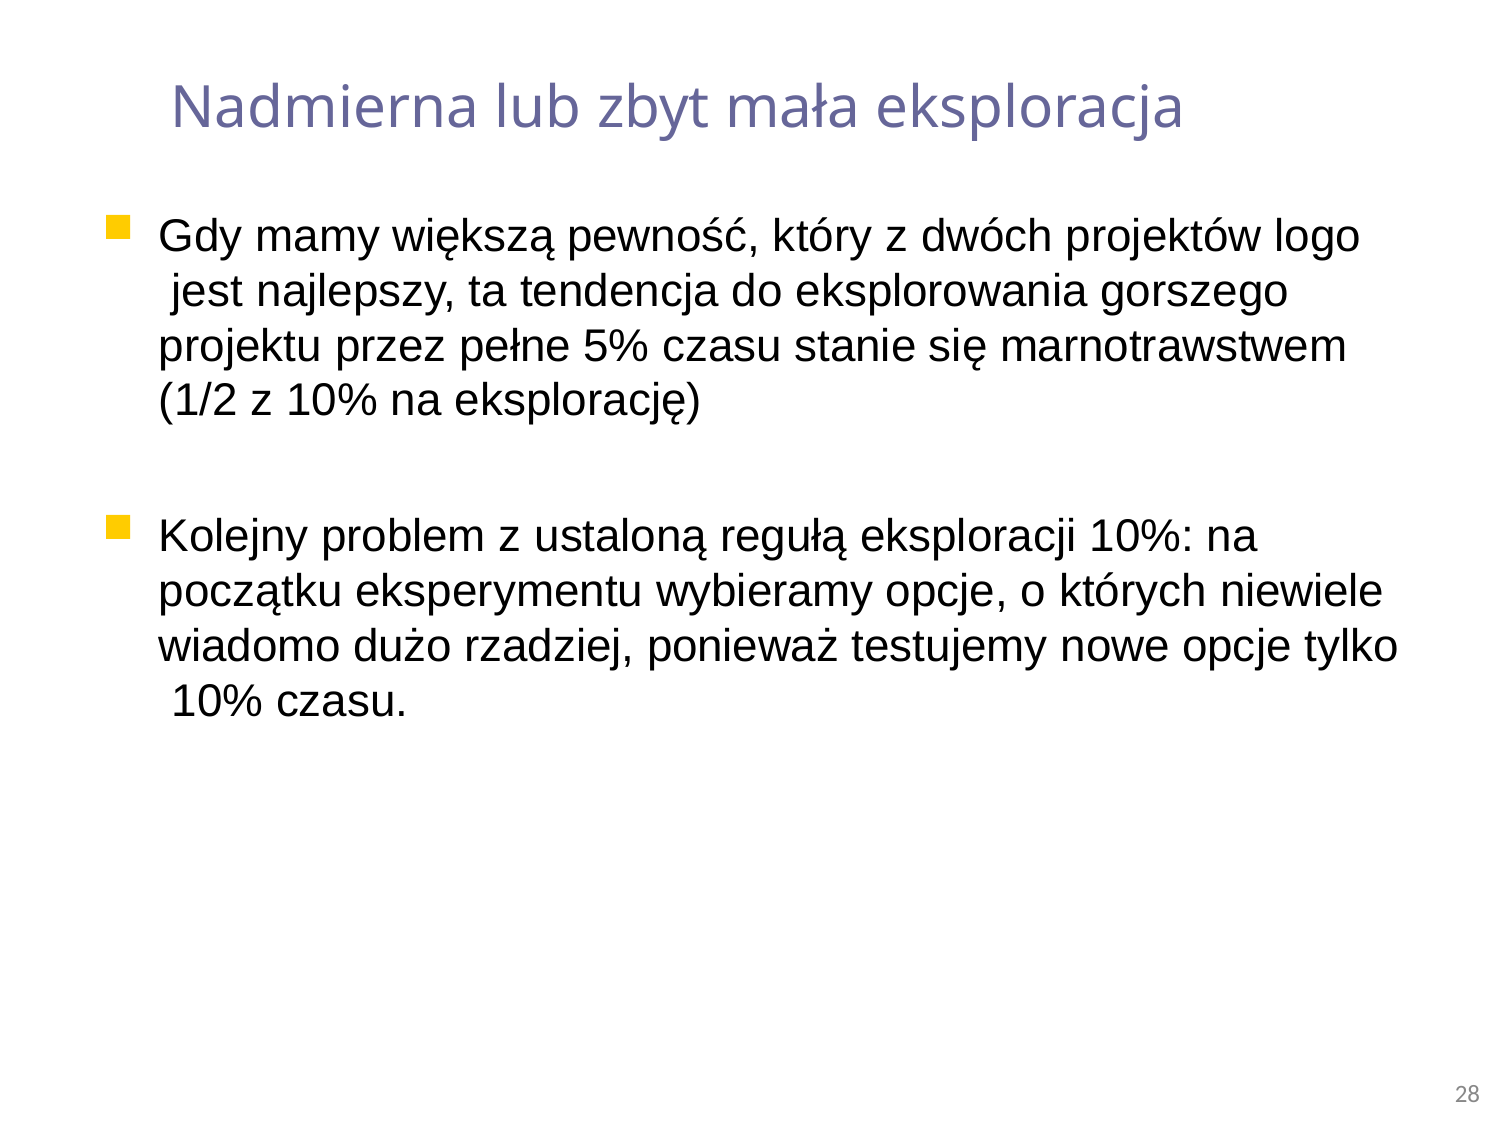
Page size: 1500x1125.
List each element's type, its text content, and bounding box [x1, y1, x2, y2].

slide_number 28 [1448, 1077, 1487, 1125]
title Nadmierna lub zbyt mała eksploracja [168, 66, 1358, 202]
text_box Gdy mamy większą pewność, który z dwóch projektów logo jest najlepszy, ta tendencja do eksplorowania gorszego projektu przez pełne 5% czasu stanie się marnotrawstwem (1/2 z 10% na eksplorację) Kolejny problem z ustaloną regułą eksploracji 10%: na początku eksperymentu wybieramy opcje, o których niewiele wiadomo dużo rzadziej, ponieważ testujemy nowe opcje tylko 10% czasu. [100, 202, 1408, 726]
